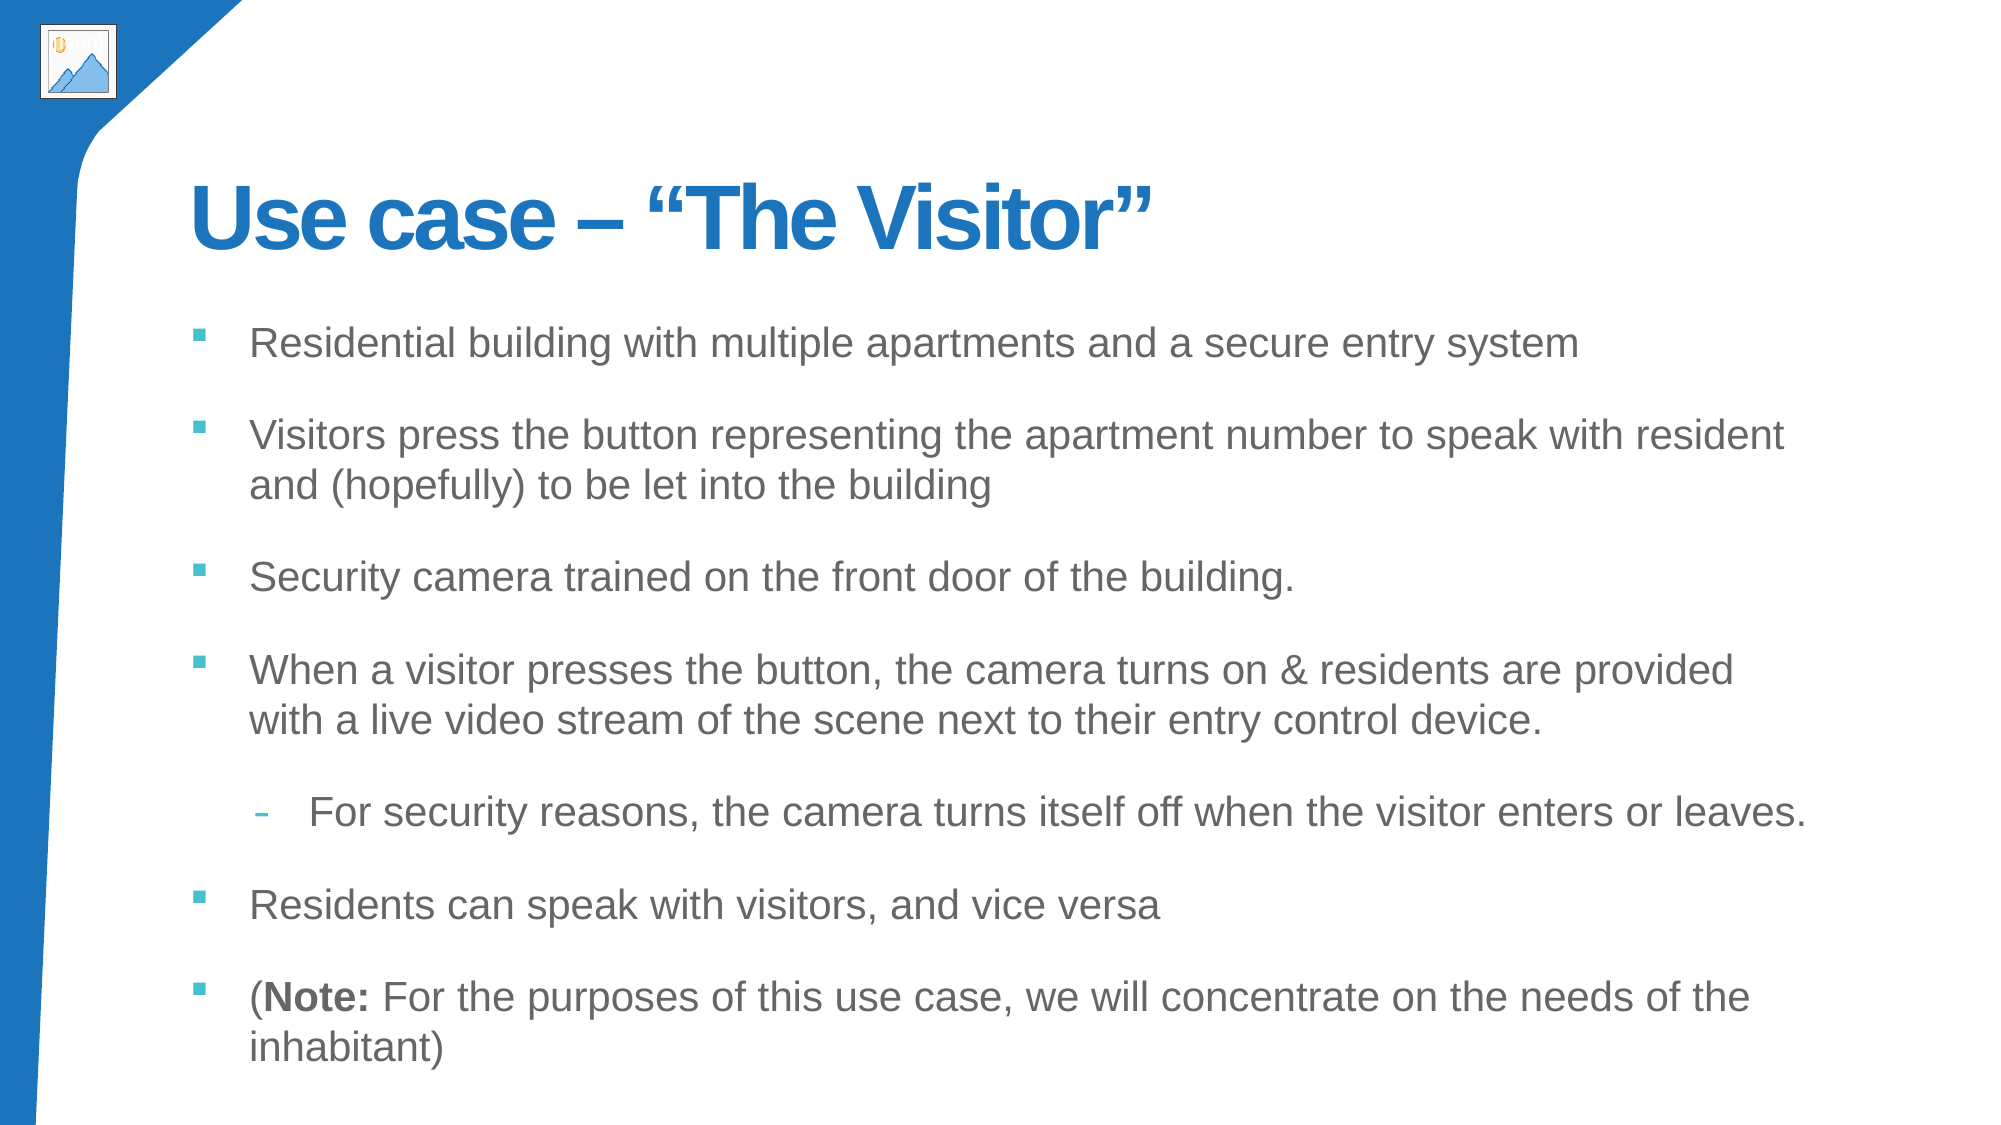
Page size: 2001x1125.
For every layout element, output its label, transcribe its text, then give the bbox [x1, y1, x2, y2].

list Residential building with multiple apartments and a secure entry system Visitors press the button representing the apartment number to speak with resident and (hopefully) to be let into the building Security camera trained on the front door of the building. When a visitor presses the button, the camera turns on & residents are provided with a live video stream of the scene next to their entry control device. For security reasons, the camera turns itself off when the visitor enters or leaves. Residents can speak with visitors, and vice versa (Note: For the purposes of this use case, we will concentrate on the needs of the inhabitant) [174, 307, 1825, 1125]
title Use case – “The Visitor” [174, 59, 1825, 278]
picture [37, 21, 120, 103]
